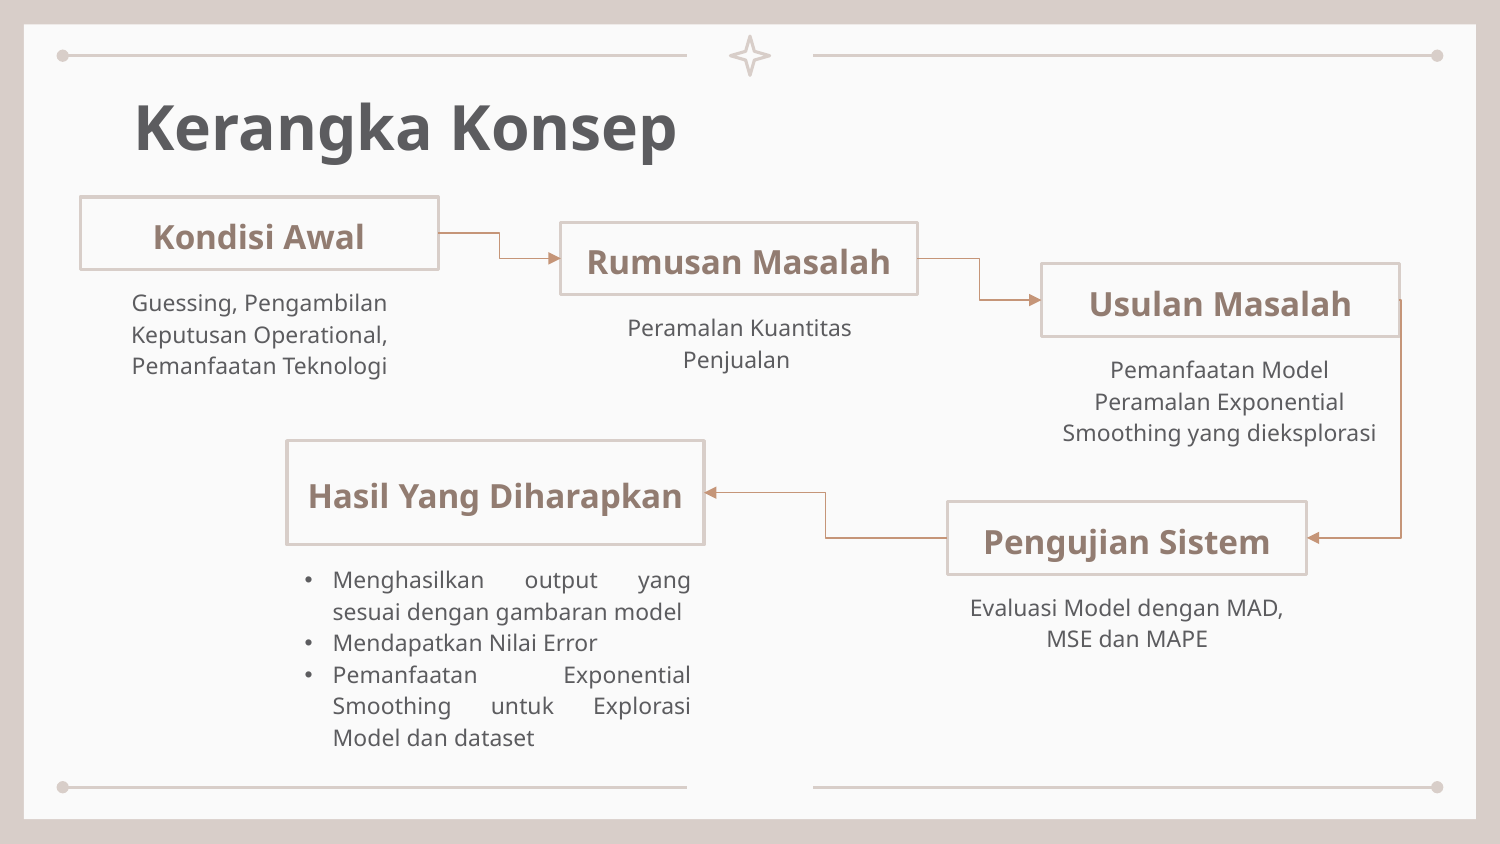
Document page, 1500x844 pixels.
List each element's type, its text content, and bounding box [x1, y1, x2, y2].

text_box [703, 492, 948, 539]
subtitle Pengujian Sistem [946, 500, 1308, 576]
subtitle Rumusan Masalah [559, 221, 919, 296]
subtitle Evaluasi Model dengan MAD, MSE dan MAPE [947, 576, 1307, 679]
subtitle Usulan Masalah [1040, 262, 1401, 336]
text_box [437, 232, 561, 259]
subtitle Kondisi Awal [79, 195, 440, 271]
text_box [1306, 299, 1400, 539]
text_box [917, 258, 1042, 301]
subtitle Guessing, Pengambilan Keputusan Operational, Pemanfaatan Teknologi [80, 271, 440, 374]
subtitle Pemanfaatan Model Peramalan Exponential Smoothing yang dieksplorasi [1040, 336, 1301, 441]
title Kerangka Konsep [118, 72, 1382, 167]
subtitle Menghasilkan output yang sesuai dengan gambaran model Mendapatkan Nilai Error Pemanfaatan Exponential Smoothing untuk Explorasi Model dan dataset [289, 546, 707, 762]
subtitle Peramalan Kuantitas Penjualan [560, 296, 919, 399]
subtitle Hasil Yang Diharapkan [285, 439, 706, 546]
